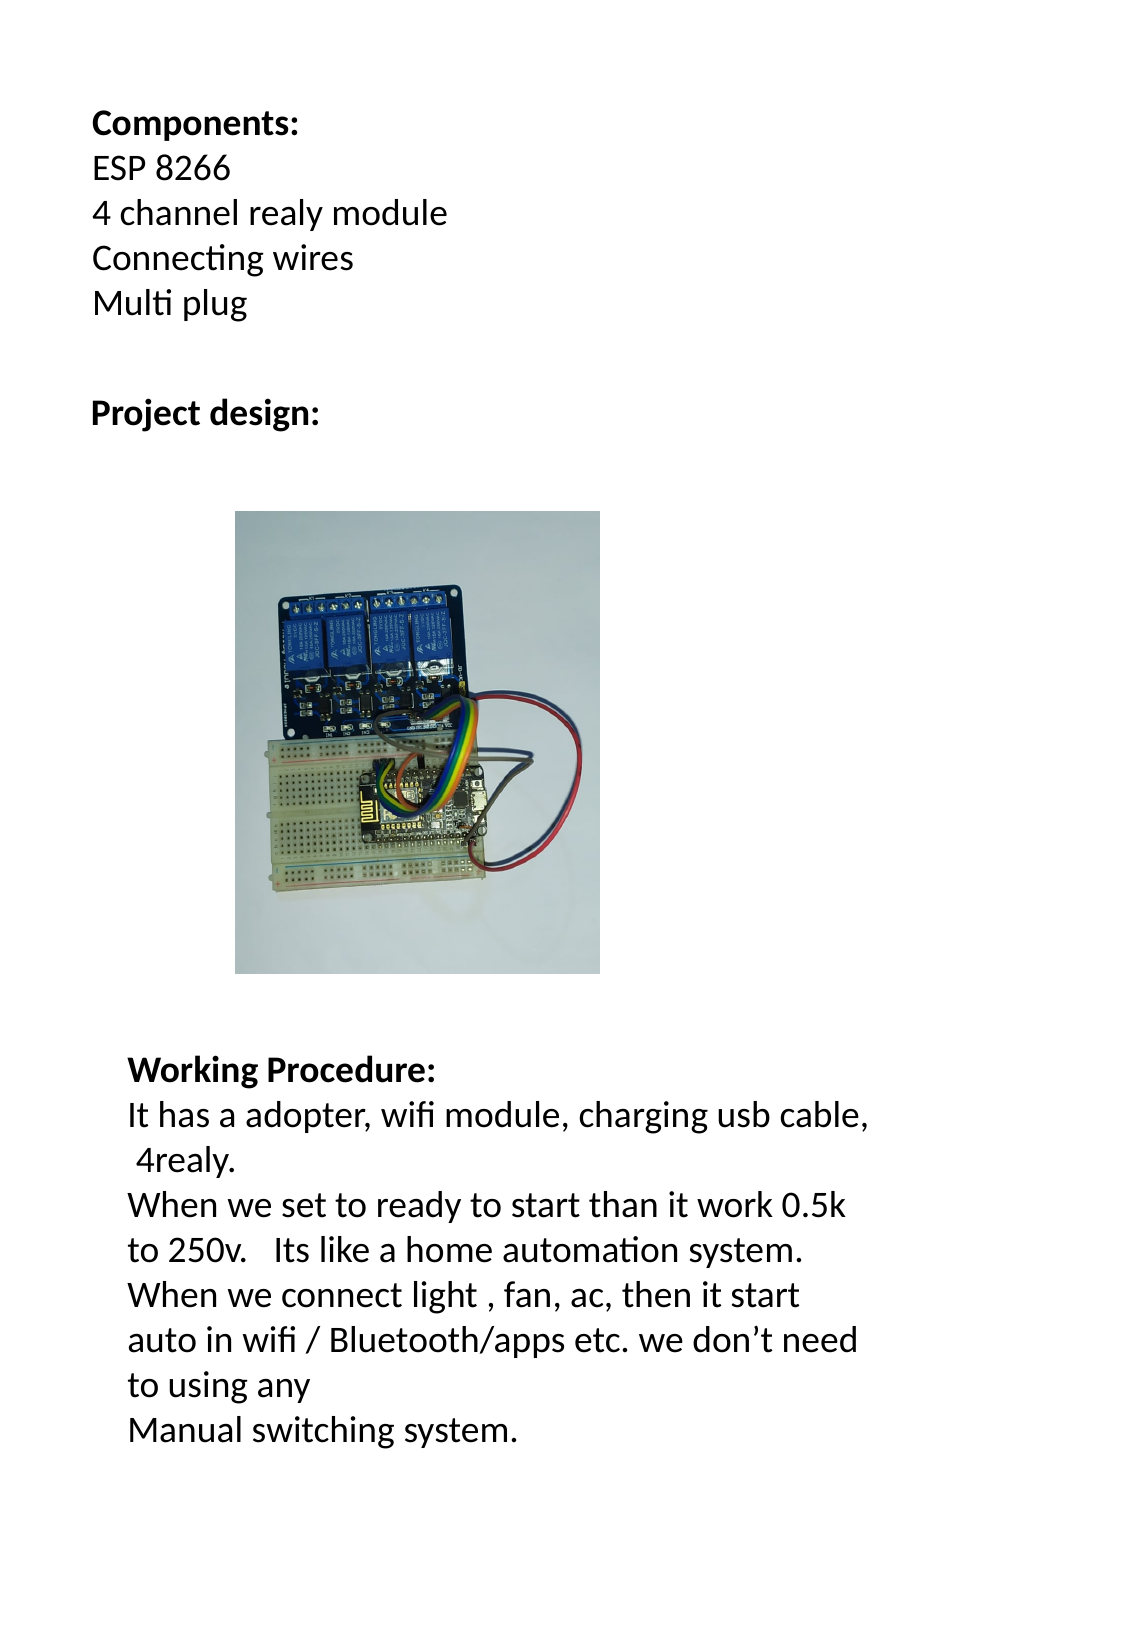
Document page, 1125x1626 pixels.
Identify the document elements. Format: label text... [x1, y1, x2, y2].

picture [234, 511, 601, 975]
text_box Components: ESP 8266 4 channel realy module Connecting wires Multi plug [77, 90, 463, 330]
text_box Working Procedure: It has a adopter, wifi module, charging usb cable, 4realy. When we set to ready to start than it work 0.5k to 250v. Its like a home automation system. When we connect light , fan, ac, then it start auto in wifi / Bluetooth/apps etc. we don’t need to using any Manual switching system. [112, 1037, 891, 1458]
text_box Project design: [76, 380, 336, 441]
